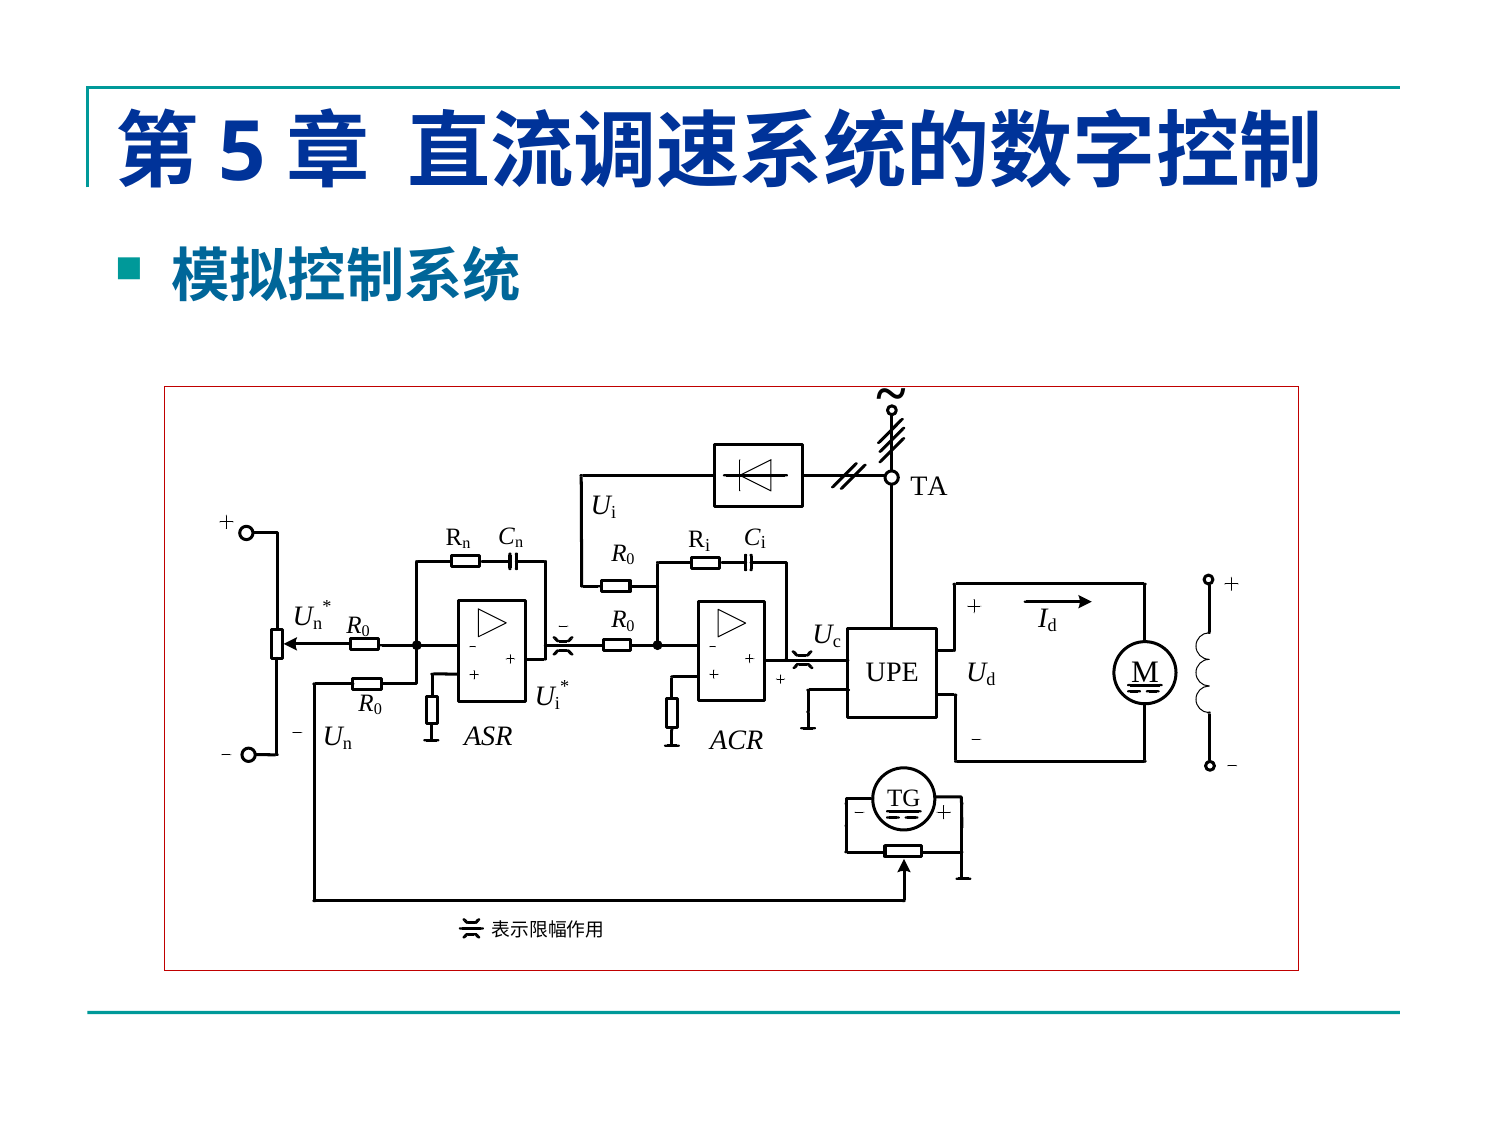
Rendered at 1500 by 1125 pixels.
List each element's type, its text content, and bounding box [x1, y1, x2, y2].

list 模拟控制系统 [99, 213, 1388, 1006]
text_box 第5章 直流调速系统的数字控制 [100, 90, 1440, 206]
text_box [164, 386, 1299, 972]
